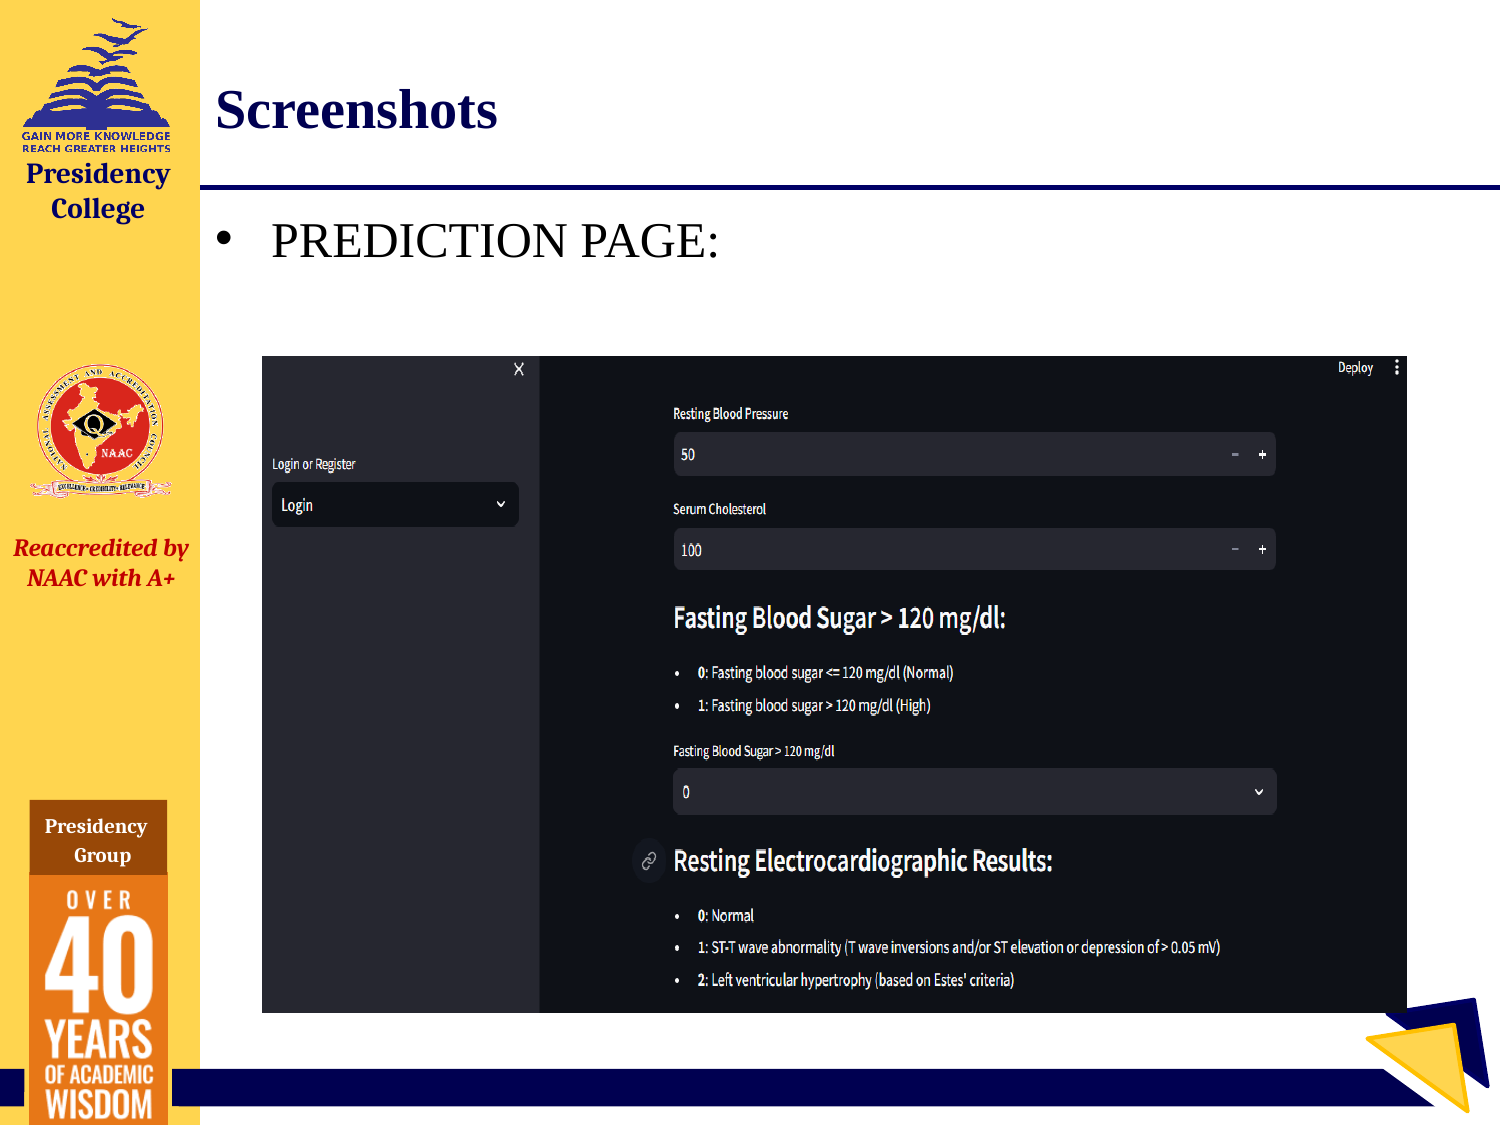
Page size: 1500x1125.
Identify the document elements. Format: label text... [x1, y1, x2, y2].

title Screenshots [200, 37, 1463, 175]
picture [262, 356, 1407, 1013]
picture [24, 362, 179, 501]
list PREDICTION PAGE: [200, 200, 1463, 1063]
picture [22, 18, 170, 152]
picture [29, 875, 168, 1125]
